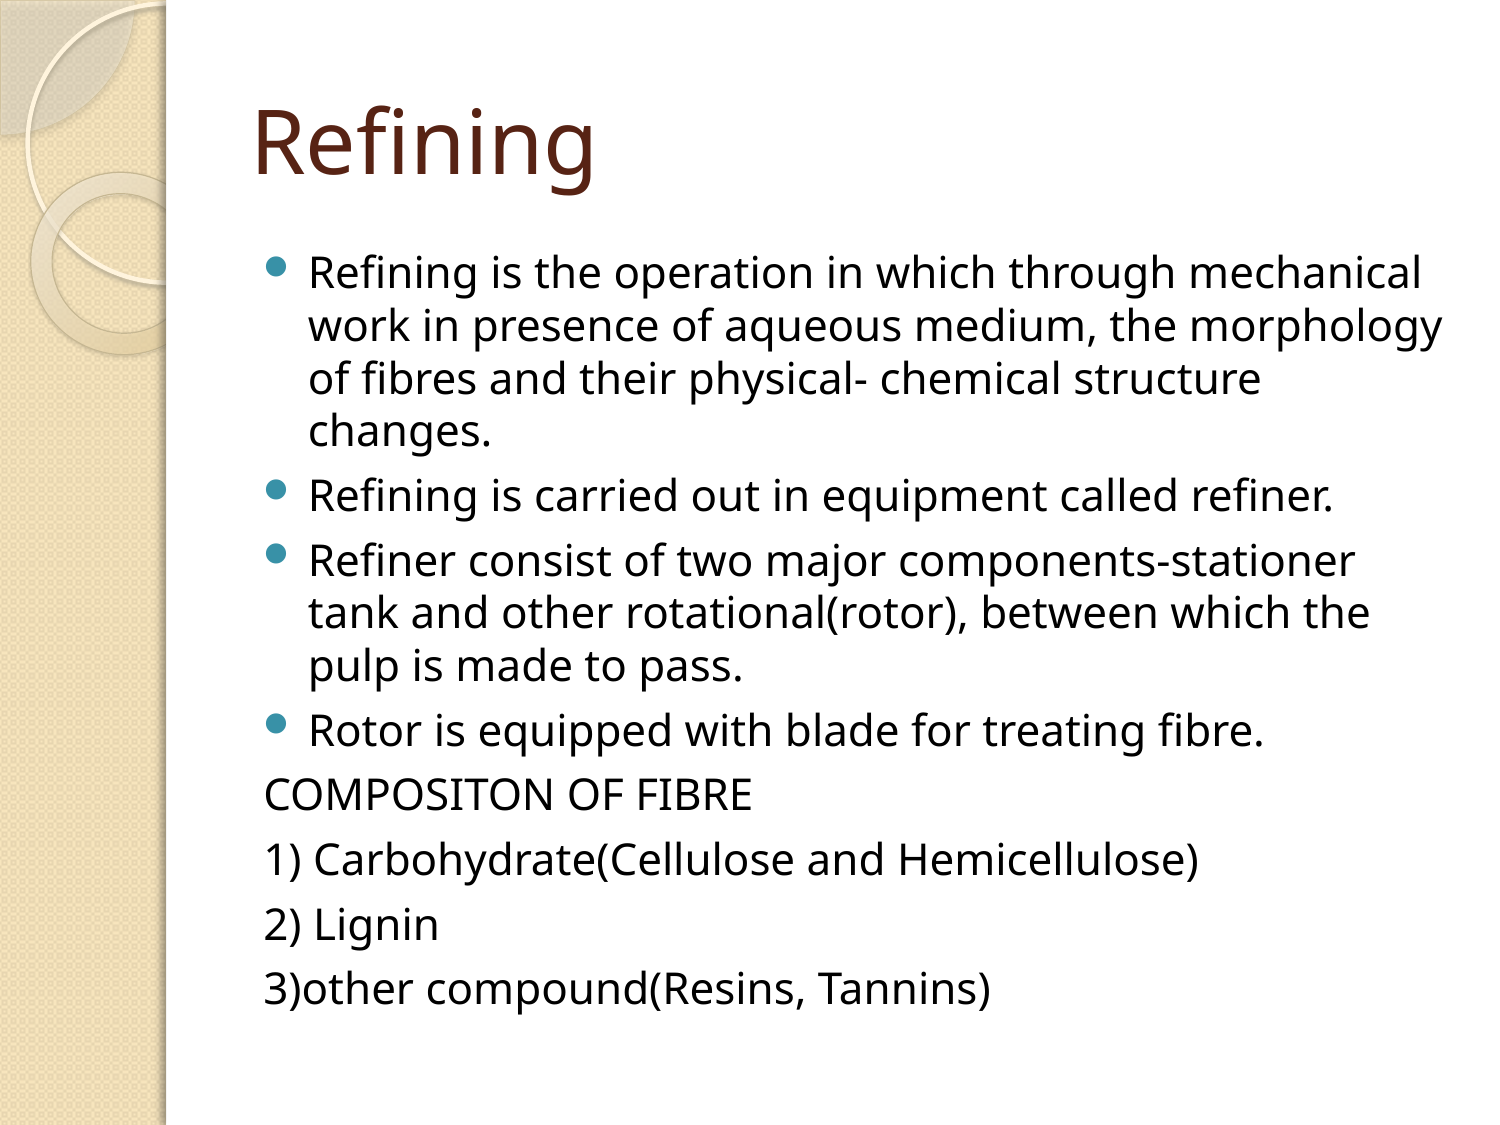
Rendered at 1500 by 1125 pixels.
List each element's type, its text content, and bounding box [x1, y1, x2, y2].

list Refining is the operation in which through mechanical work in presence of aqueous medium, the morphology of fibres and their physical- chemical structure changes. Refining is carried out in equipment called refiner. Refiner consist of two major components-stationer tank and other rotational(rotor), between which the pulp is made to pass. Rotor is equipped with blade for treating fibre. COMPOSITON OF FIBRE 1) Carbohydrate(Cellulose and Hemicellulose) 2) Lignin 3)other compound(Resins, Tannins) [235, 237, 1466, 1025]
title Refining [235, 45, 1466, 233]
